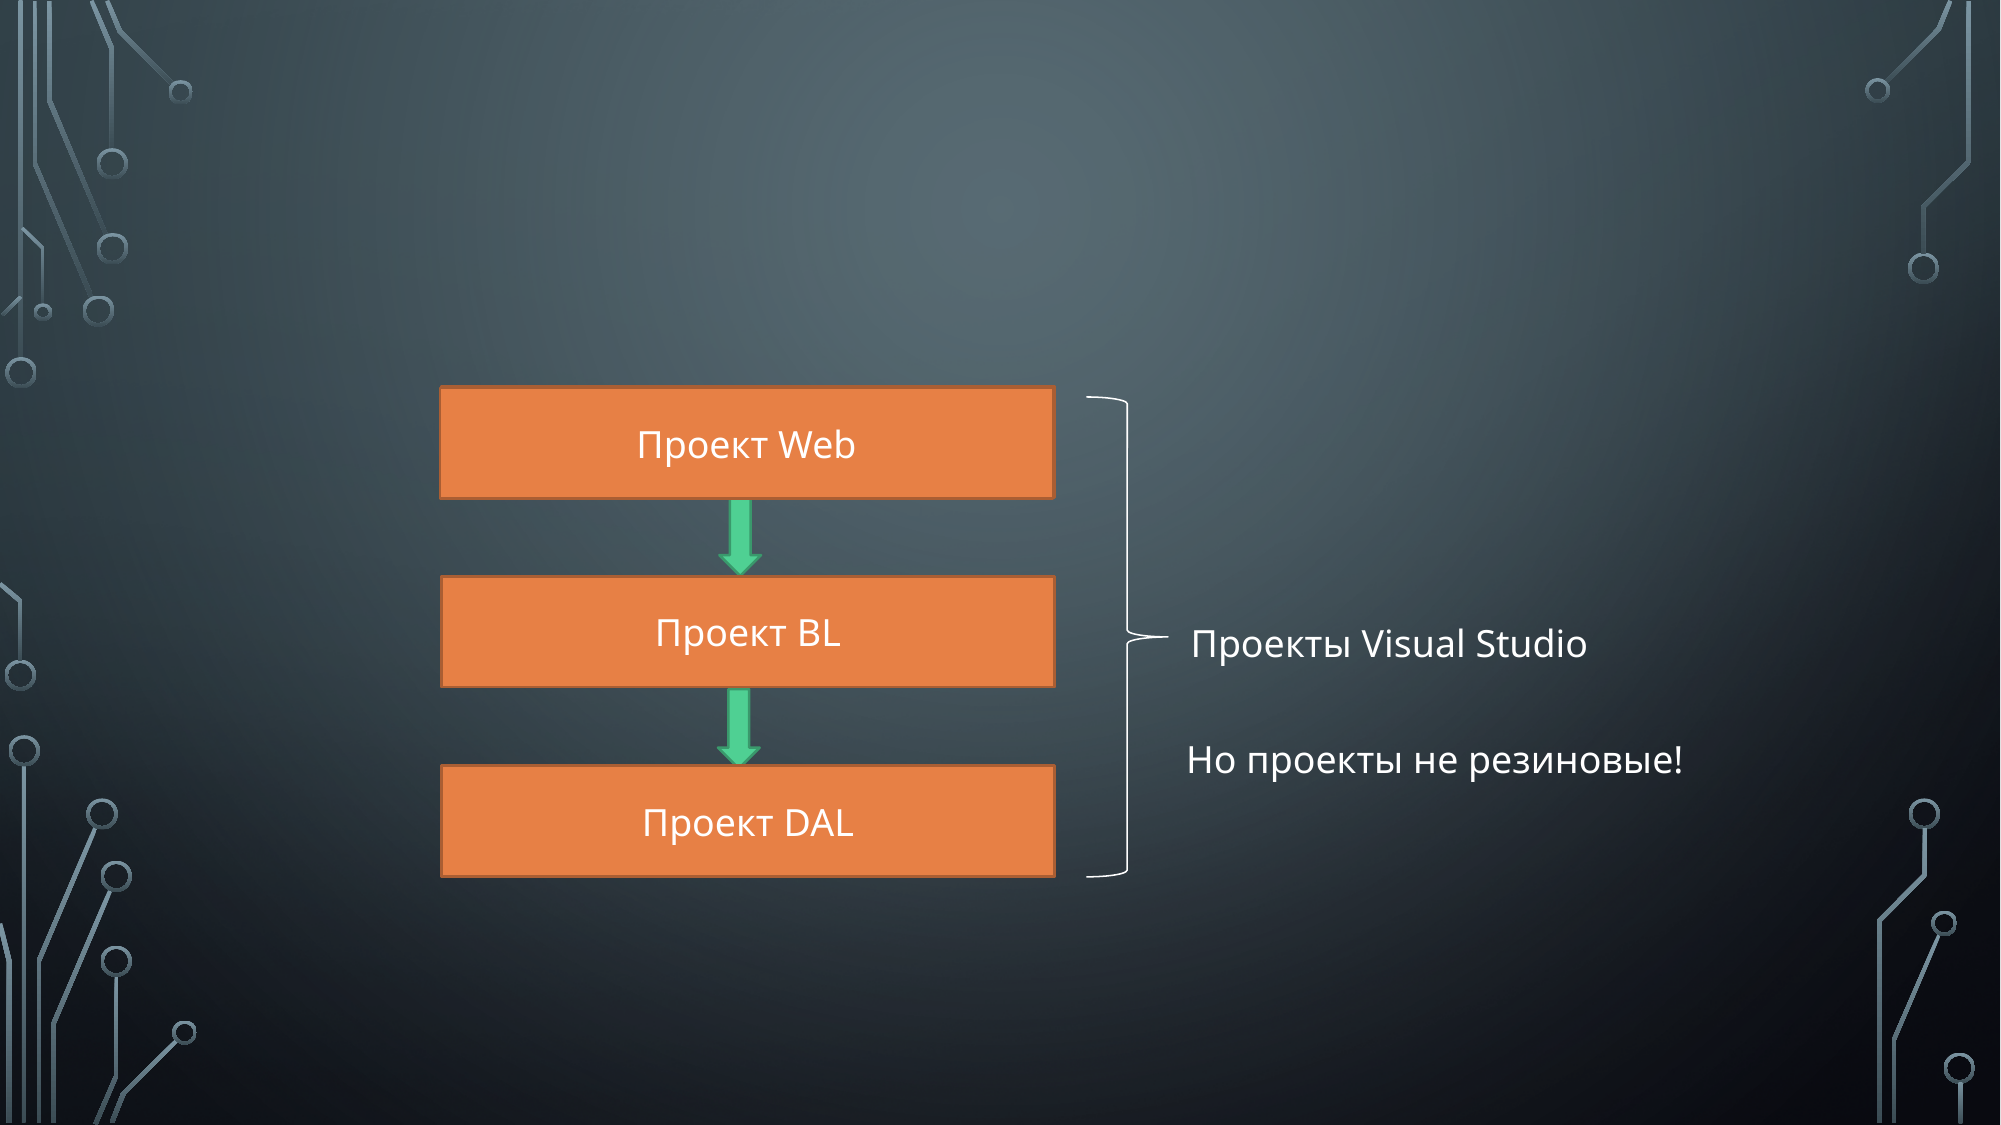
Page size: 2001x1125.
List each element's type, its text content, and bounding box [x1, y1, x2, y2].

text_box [439, 387, 1612, 878]
text_box Но проекты не резиновые! [1612, 728, 1699, 789]
